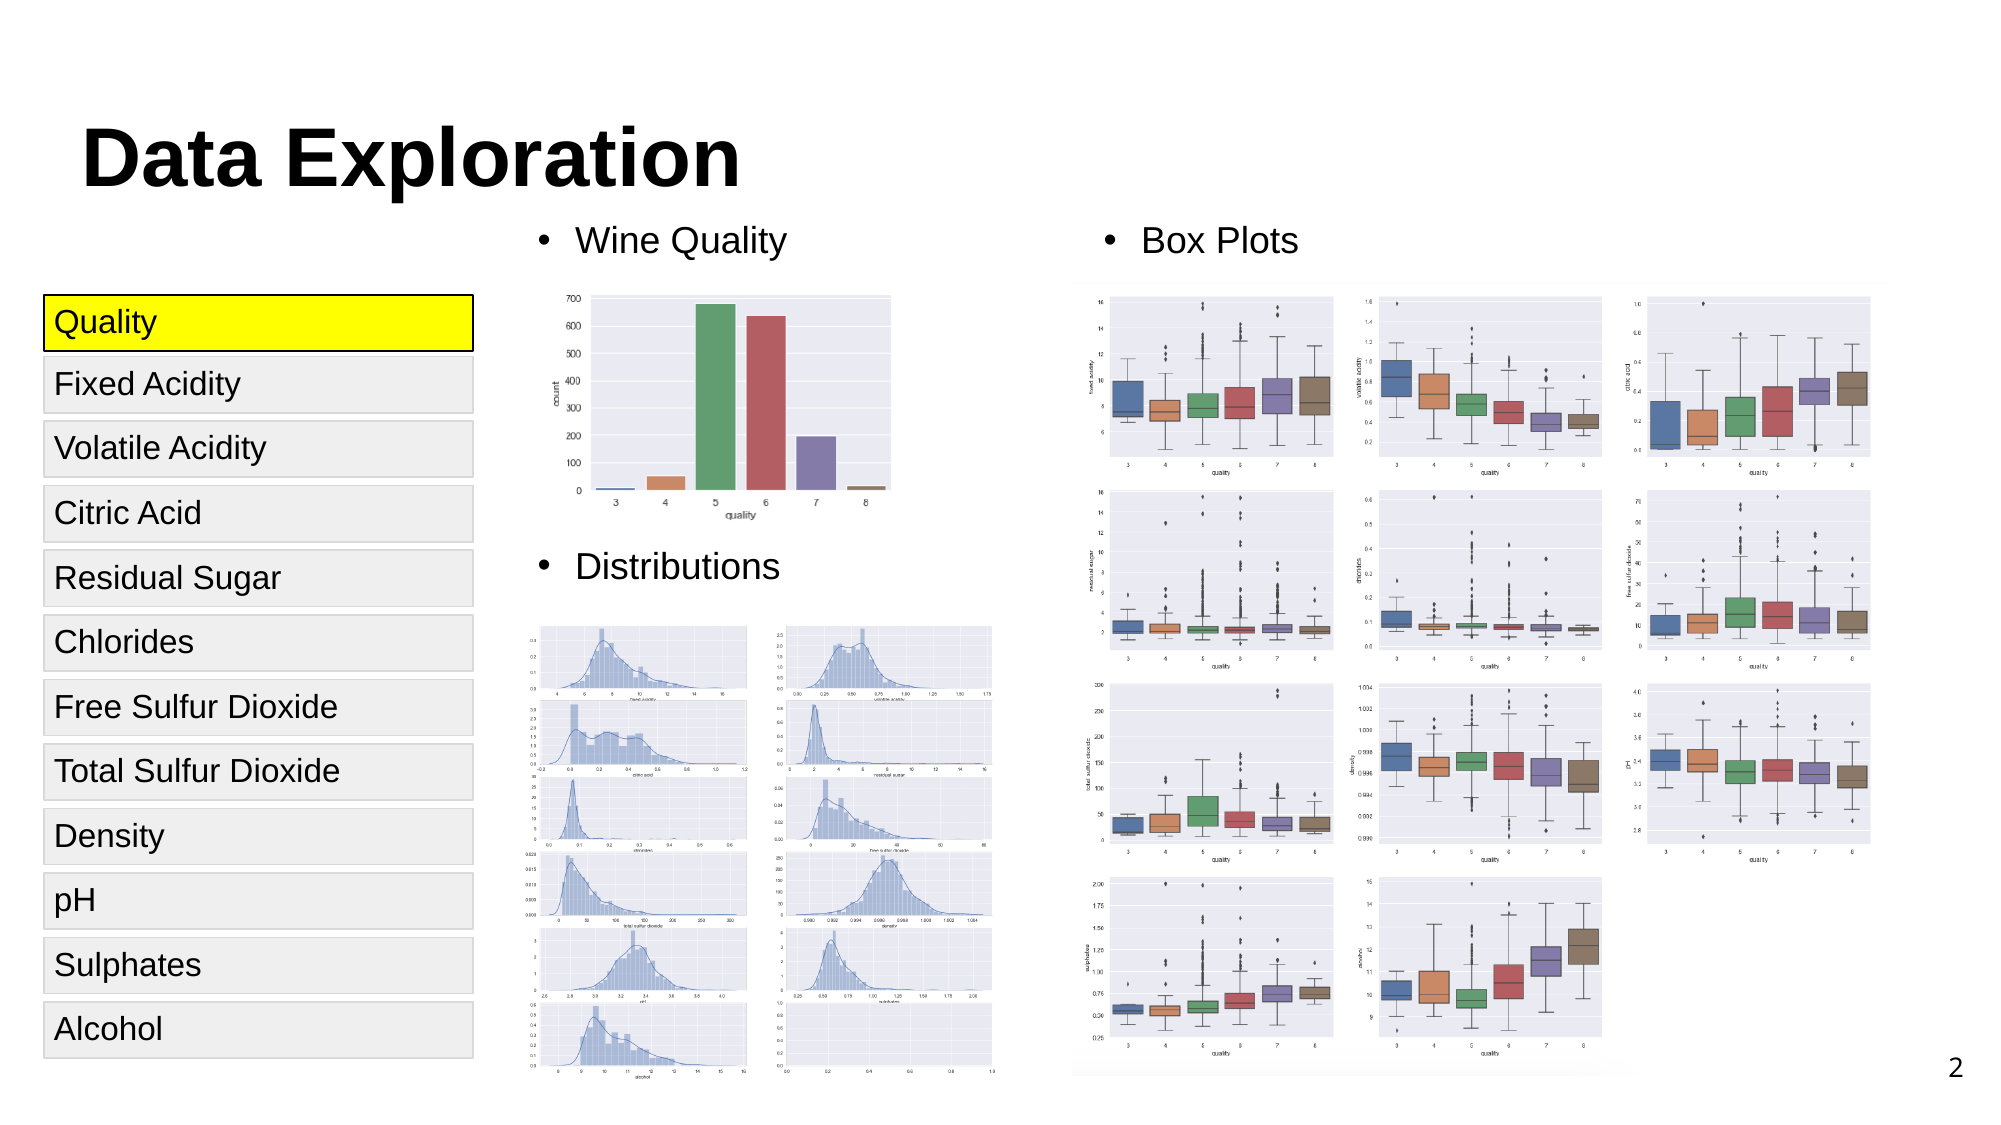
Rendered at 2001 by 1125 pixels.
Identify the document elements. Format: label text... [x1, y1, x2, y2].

title Data Exploration [66, 90, 1930, 230]
picture [1071, 282, 1889, 1076]
list Wine Quality [522, 214, 1160, 283]
text_box Distributions [522, 539, 982, 619]
slide_number ‹#› [1858, 1025, 1979, 1112]
picture [522, 619, 998, 1082]
picture [540, 282, 895, 528]
list Box Plots [1160, 214, 1726, 281]
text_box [43, 294, 474, 1059]
